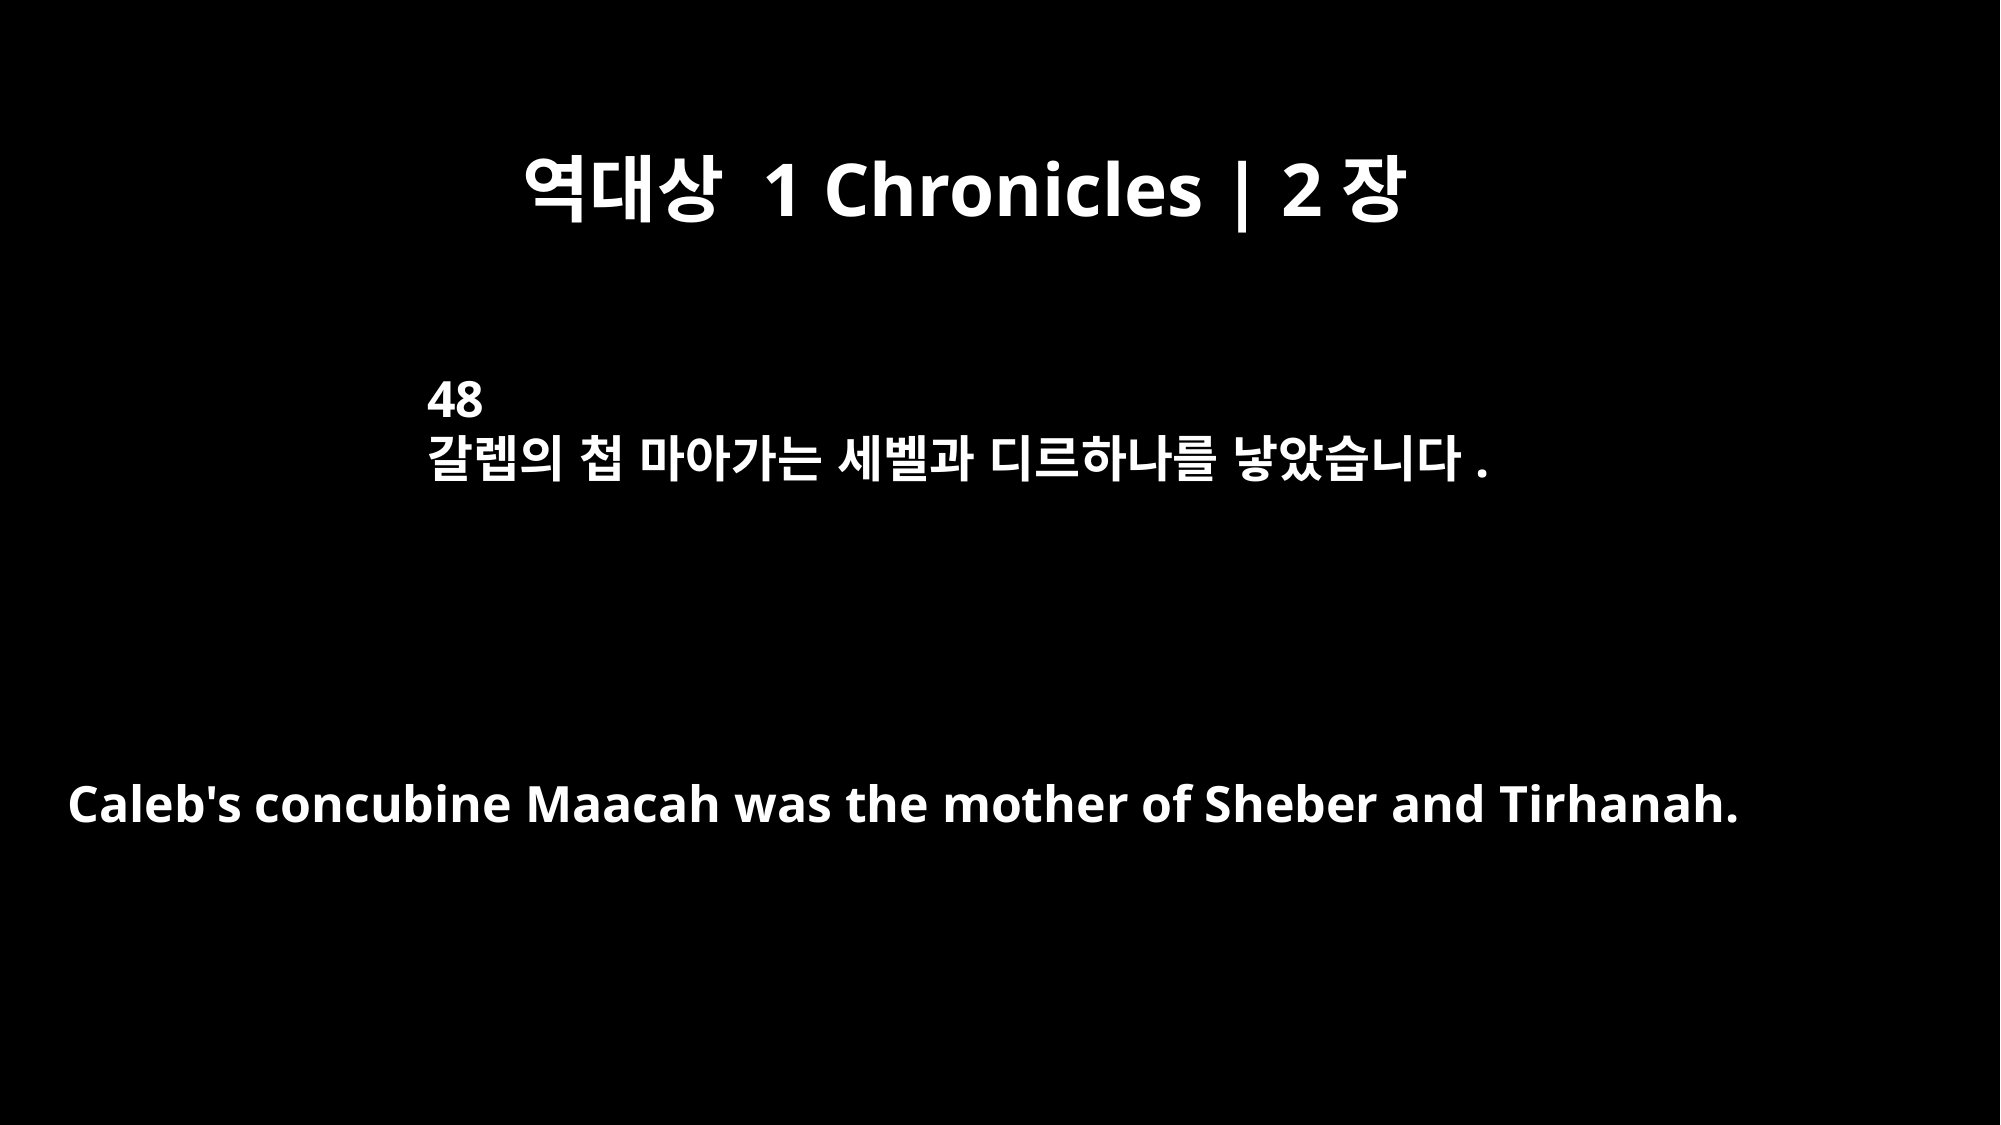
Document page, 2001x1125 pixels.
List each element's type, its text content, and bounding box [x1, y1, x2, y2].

text_box 역대상 1 Chronicles | 2장 [507, 136, 1424, 239]
text_box 48 갈렙의 첩 마아가는 세벨과 디르하나를 낳았습니다. [412, 359, 1505, 495]
text_box Caleb's concubine Maacah was the mother of Sheber and Tirhanah. [52, 764, 1755, 840]
